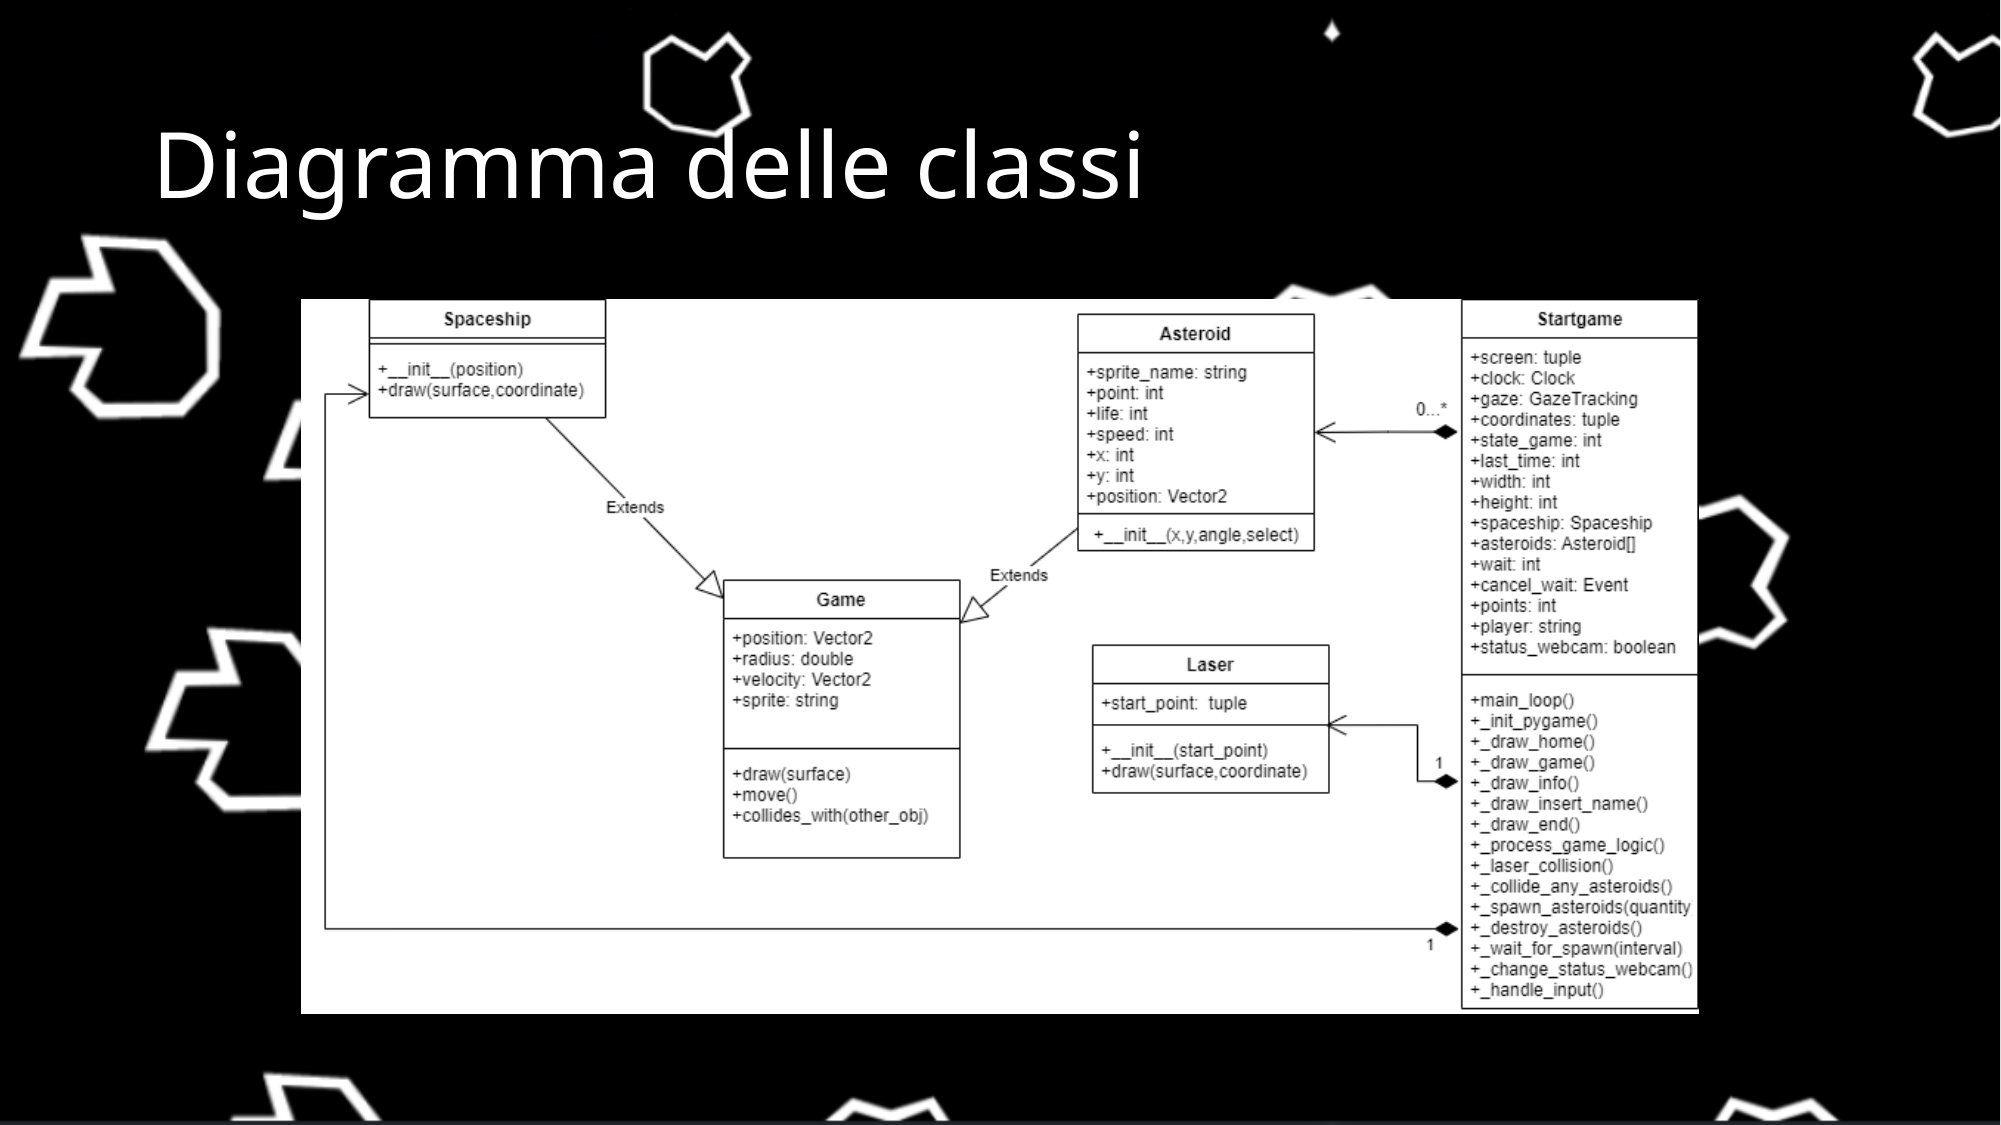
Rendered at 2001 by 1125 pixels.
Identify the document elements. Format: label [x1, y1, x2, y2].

picture [0, 0, 2001, 1125]
list [301, 299, 1699, 1014]
